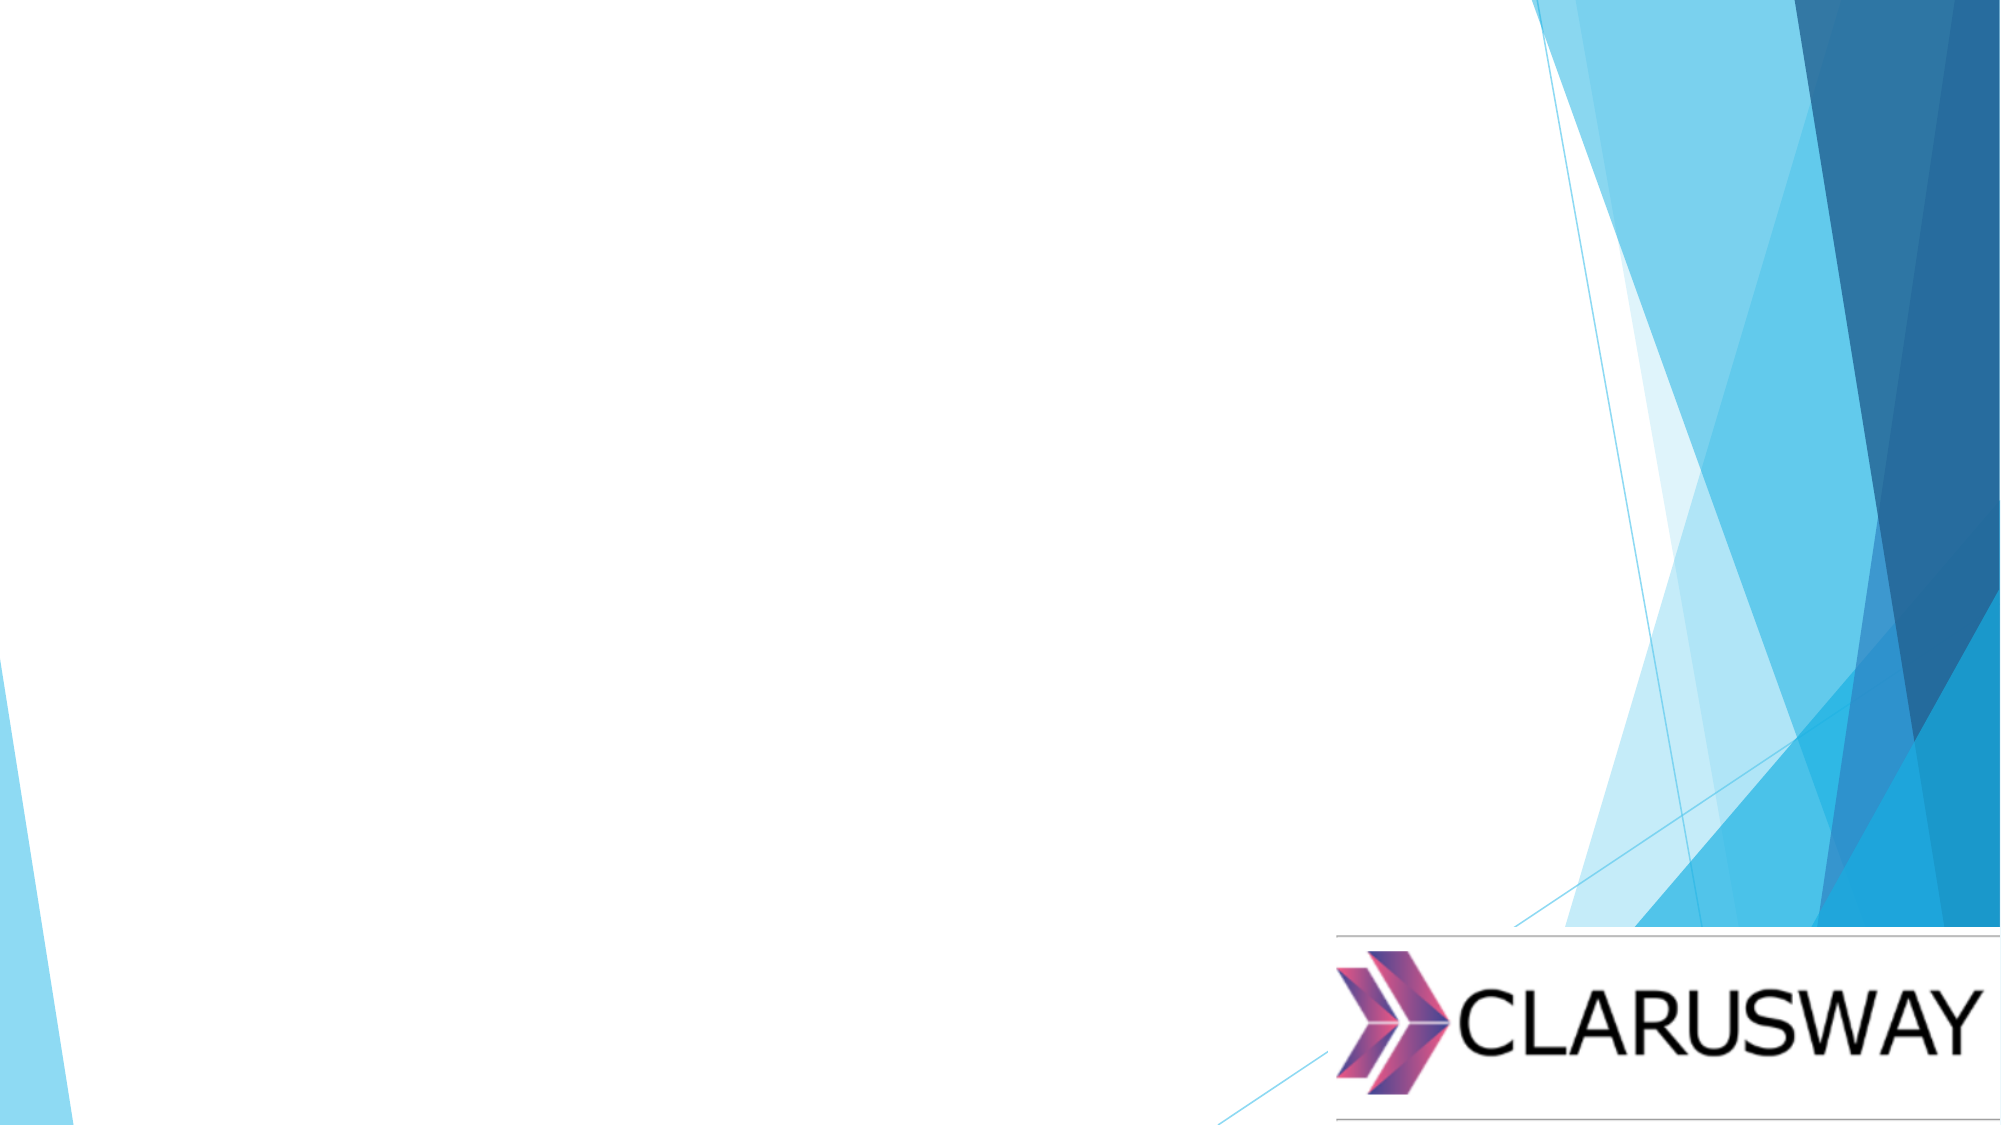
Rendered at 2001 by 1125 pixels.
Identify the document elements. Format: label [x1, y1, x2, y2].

picture [1327, 927, 2000, 1125]
